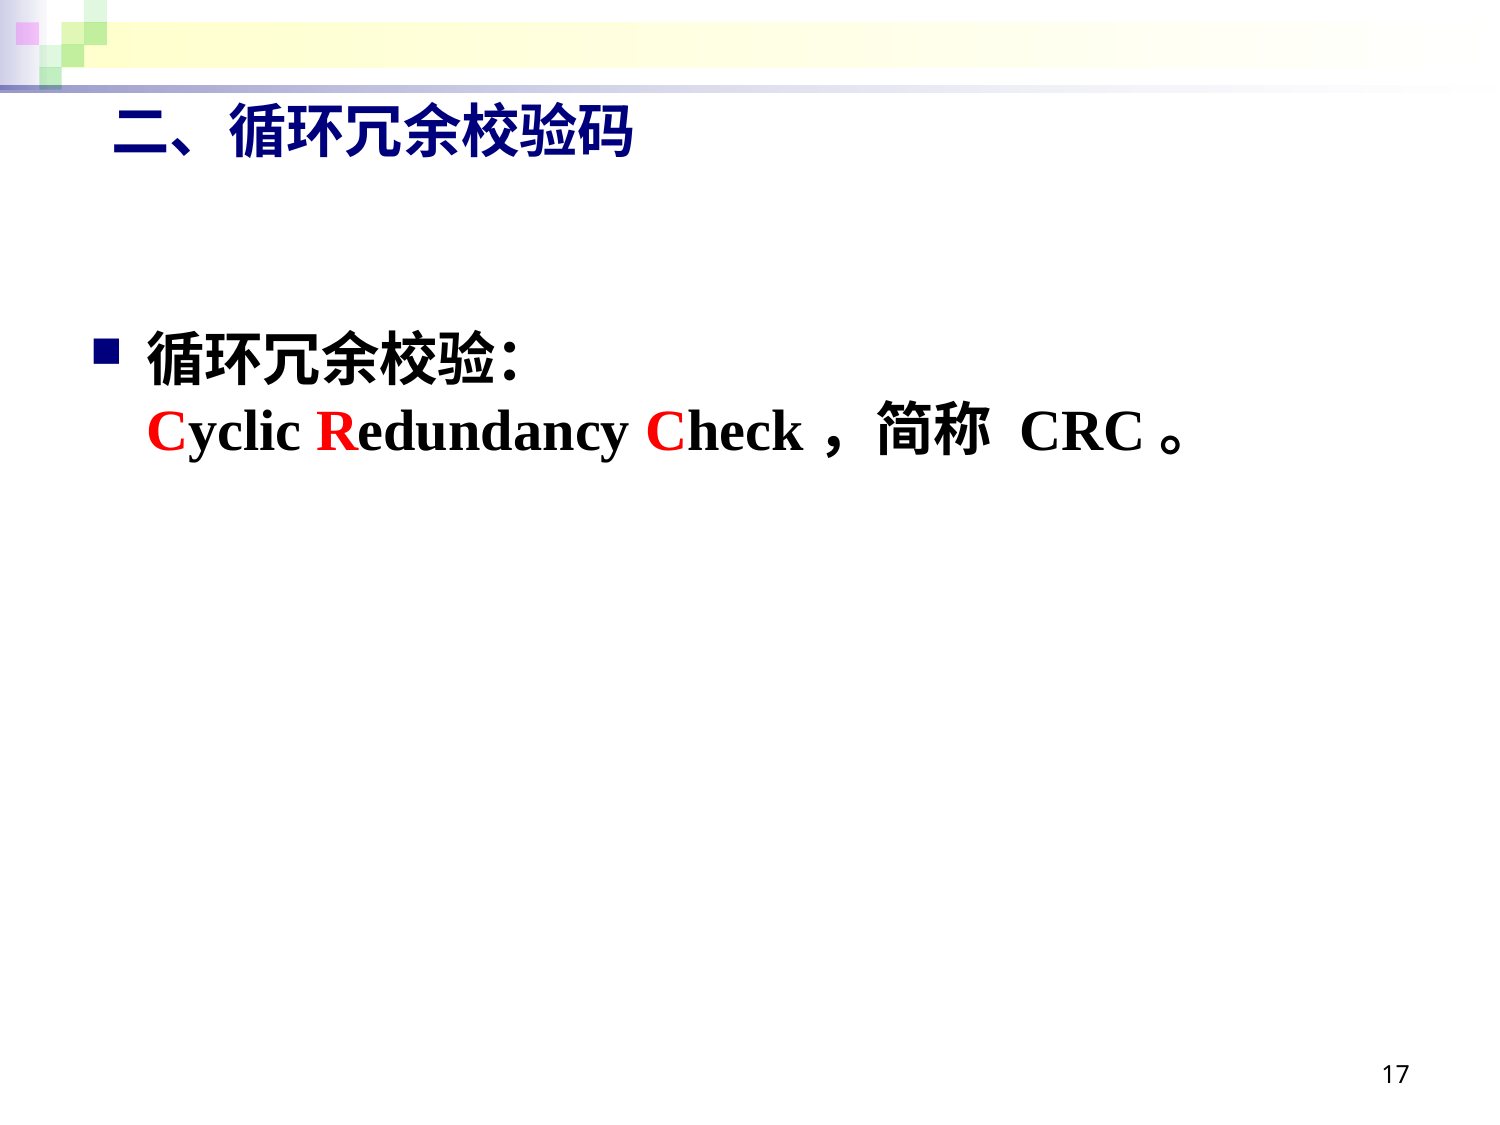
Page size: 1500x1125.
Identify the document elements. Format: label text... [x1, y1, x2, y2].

slide_number 17 [1074, 1024, 1426, 1101]
list 循环冗余校验： Cyclic Redundancy Check，简称 CRC。 [74, 314, 1448, 1024]
title 二、循环冗余校验码 [96, 86, 1448, 173]
